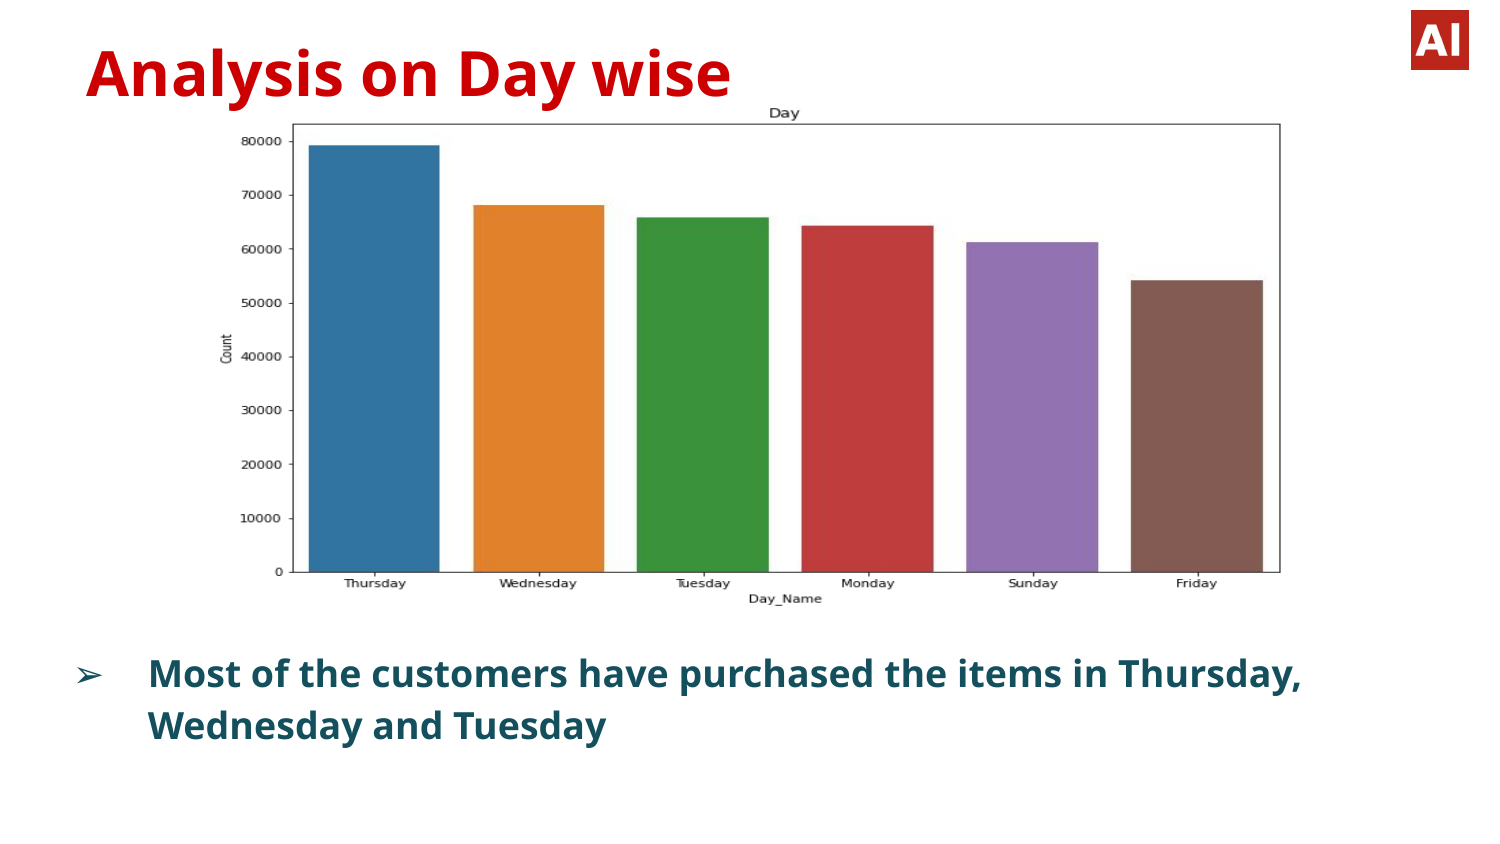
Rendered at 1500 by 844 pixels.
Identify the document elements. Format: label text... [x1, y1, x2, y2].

picture [211, 100, 1289, 613]
title Analysis on Day wise [80, 31, 1352, 175]
picture [1411, 10, 1469, 70]
text_box Most of the customers have purchased the items in Thursday, Wednesday and Tuesday [70, 642, 1361, 747]
